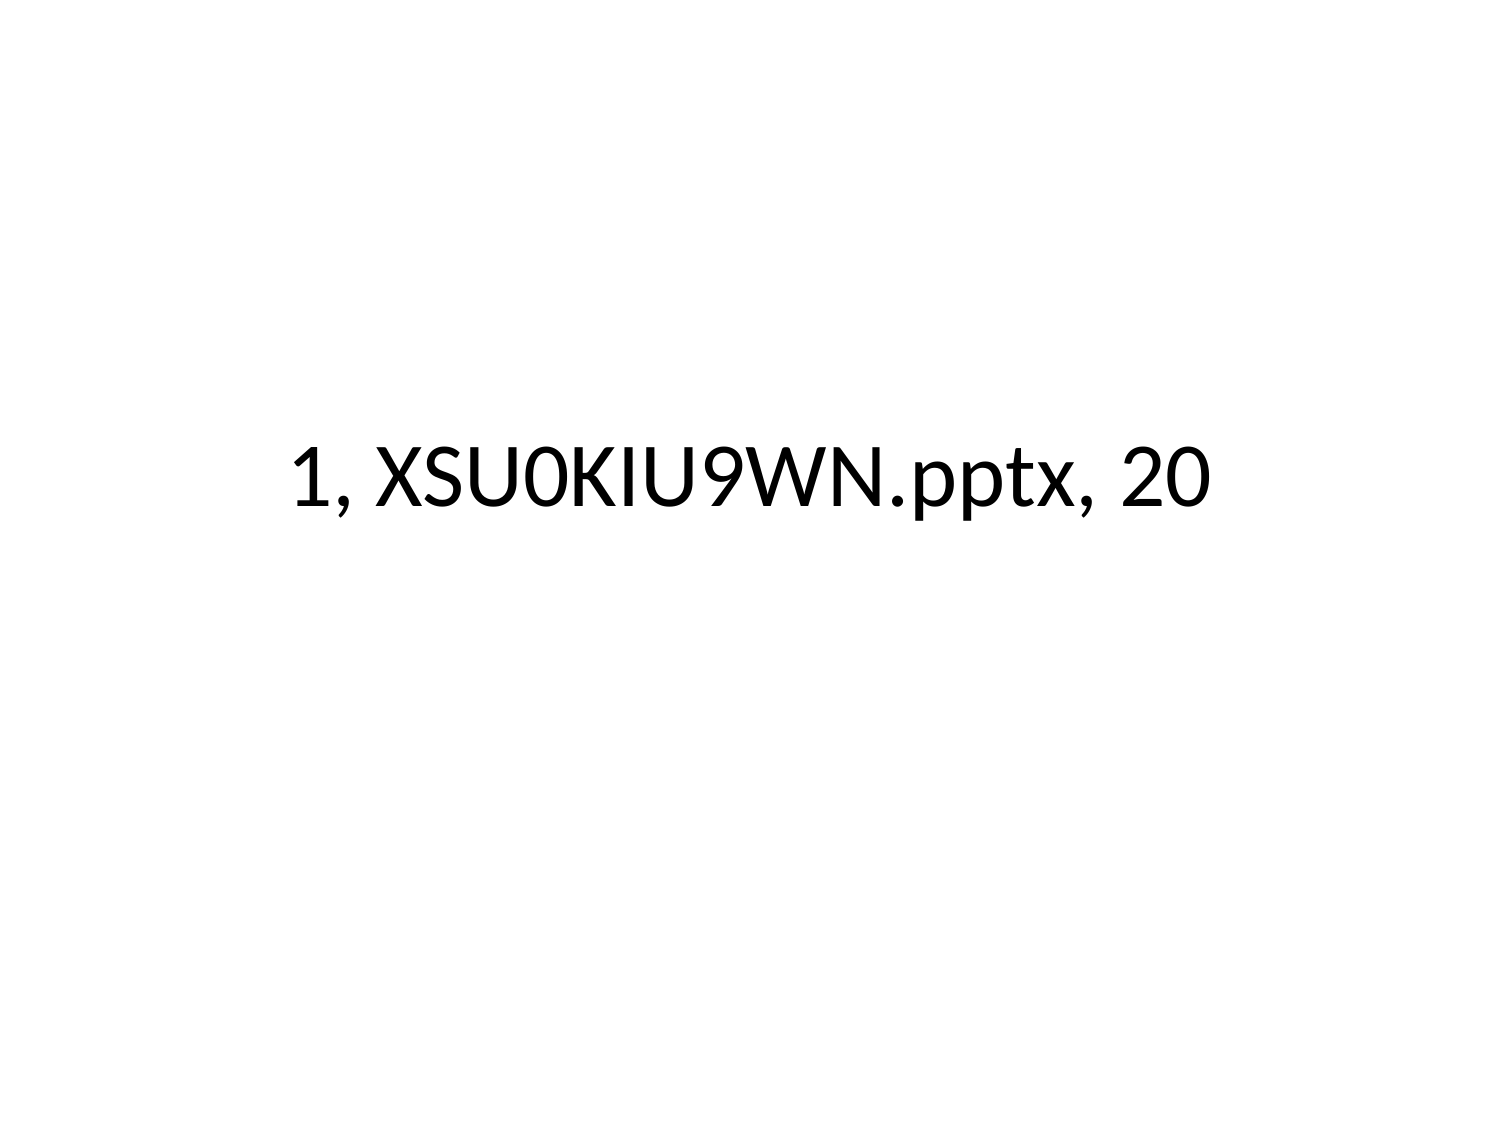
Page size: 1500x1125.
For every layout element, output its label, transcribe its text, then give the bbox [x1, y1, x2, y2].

title 1, XSU0KIU9WN.pptx, 20 [112, 349, 1388, 591]
